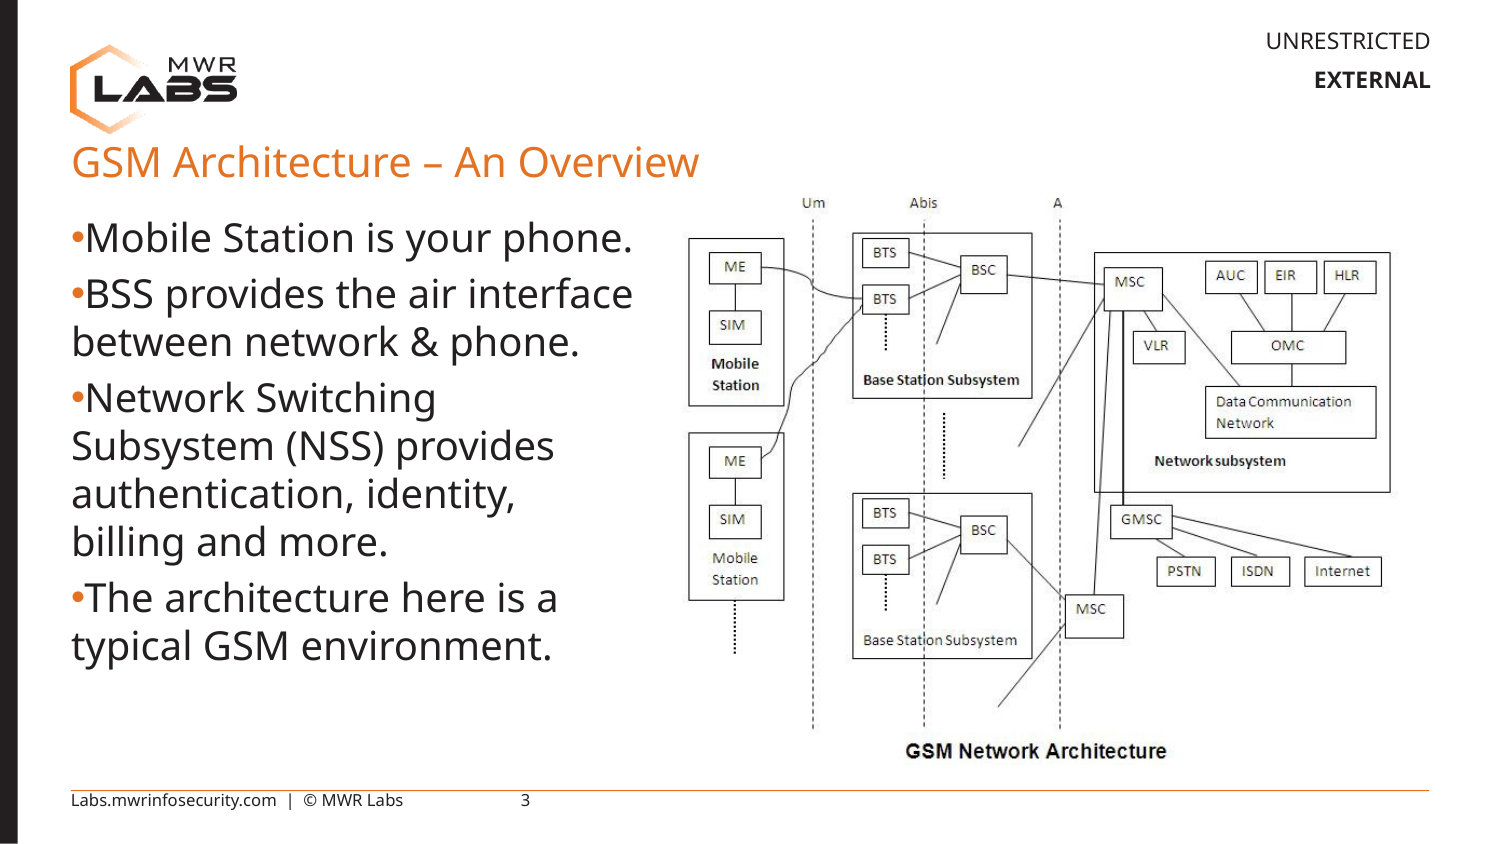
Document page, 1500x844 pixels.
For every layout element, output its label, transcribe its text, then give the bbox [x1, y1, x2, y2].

list Mobile Station is your phone. BSS provides the air interface between network & phone. Network Switching Subsystem (NSS) provides authentication, identity, billing and more. The architecture here is a typical GSM environment. [56, 204, 656, 772]
title GSM Architecture – An Overview [56, 133, 1430, 188]
picture [70, 44, 237, 133]
picture [681, 197, 1409, 765]
